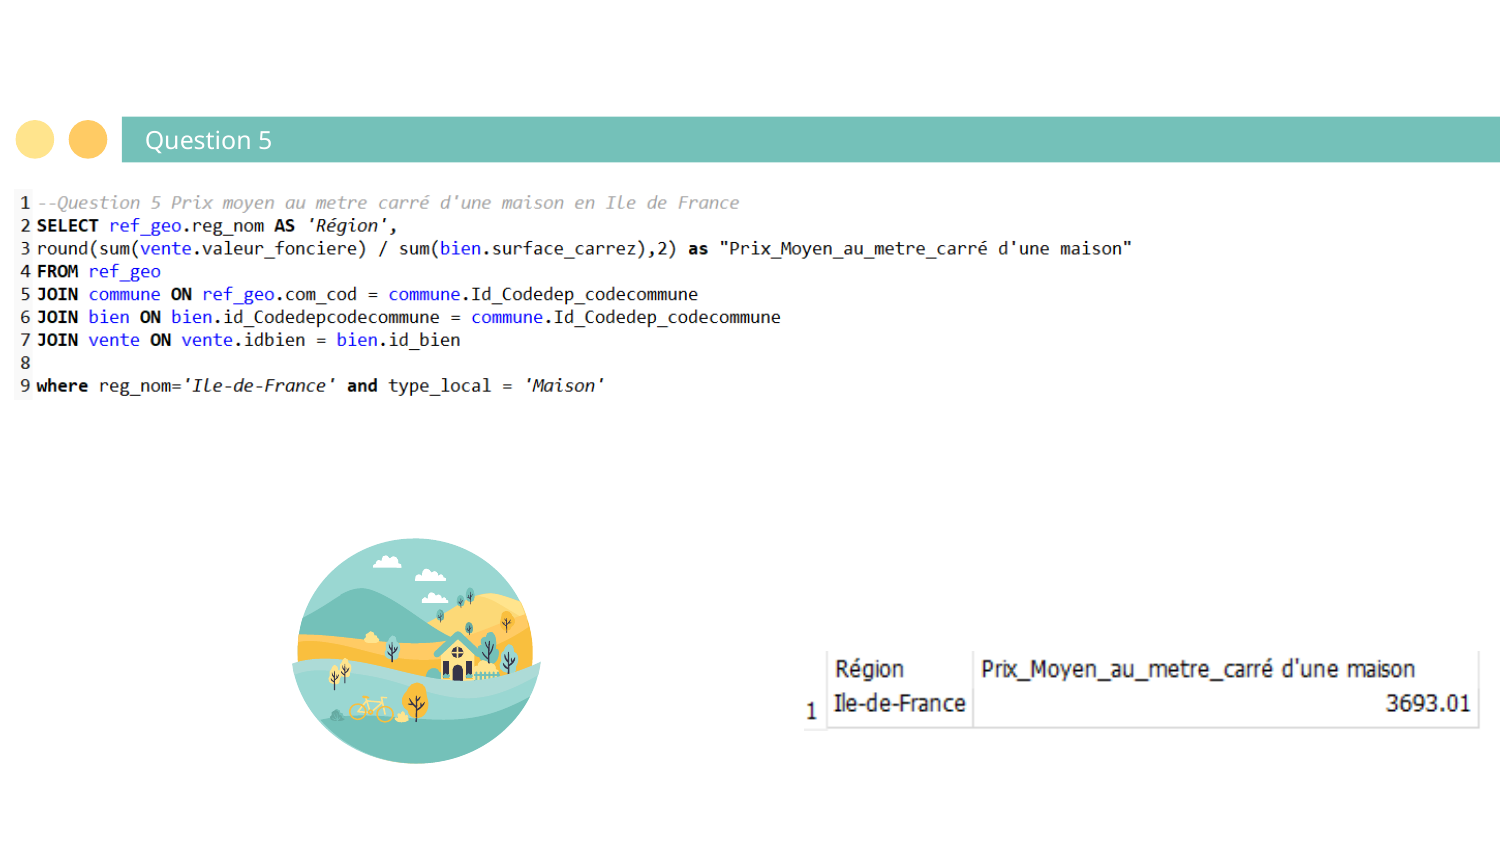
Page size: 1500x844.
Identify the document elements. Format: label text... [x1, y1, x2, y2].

picture [803, 651, 1482, 731]
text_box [291, 538, 542, 764]
picture [14, 189, 1146, 400]
title Question 5 [129, 118, 952, 170]
